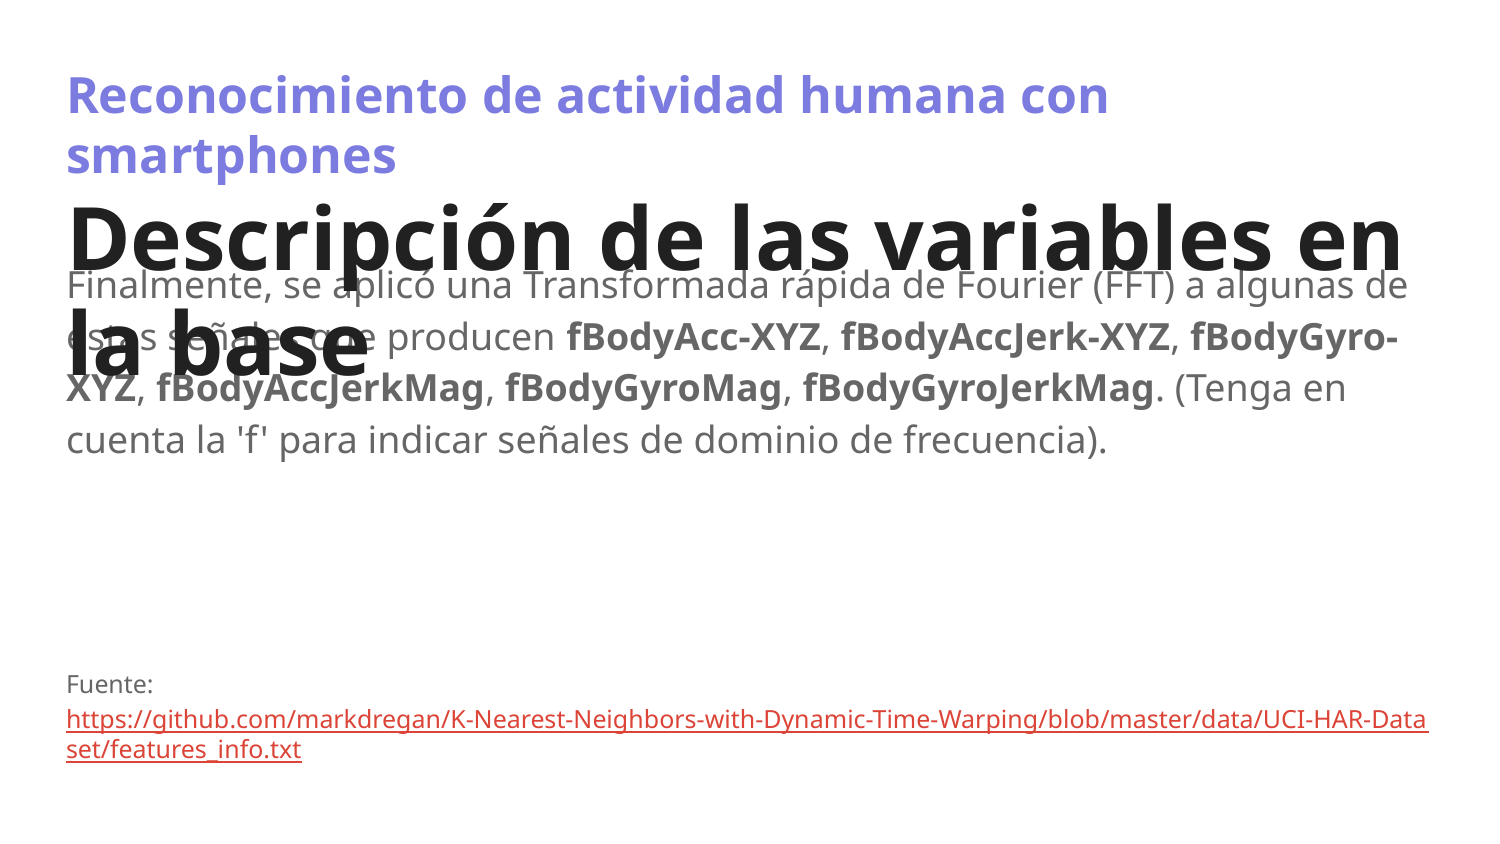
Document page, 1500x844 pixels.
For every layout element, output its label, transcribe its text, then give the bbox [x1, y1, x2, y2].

title Reconocimiento de actividad humana con smartphones Descripción de las variables en la base [51, 48, 1449, 180]
list Finalmente, se aplicó una Transformada rápida de Fourier (FFT) a algunas de estas señales que producen fBodyAcc-XYZ, fBodyAccJerk-XYZ, fBodyGyro-XYZ, fBodyAccJerkMag, fBodyGyroMag, fBodyGyroJerkMag. (Tenga en cuenta la 'f' para indicar señales de dominio de frecuencia). Fuente: https://github.com/markdregan/K-Nearest-Neighbors-with-Dynamic-Time-Warping/blob/master/data/UCI-HAR-Dataset/features_info.txt [51, 239, 1449, 787]
